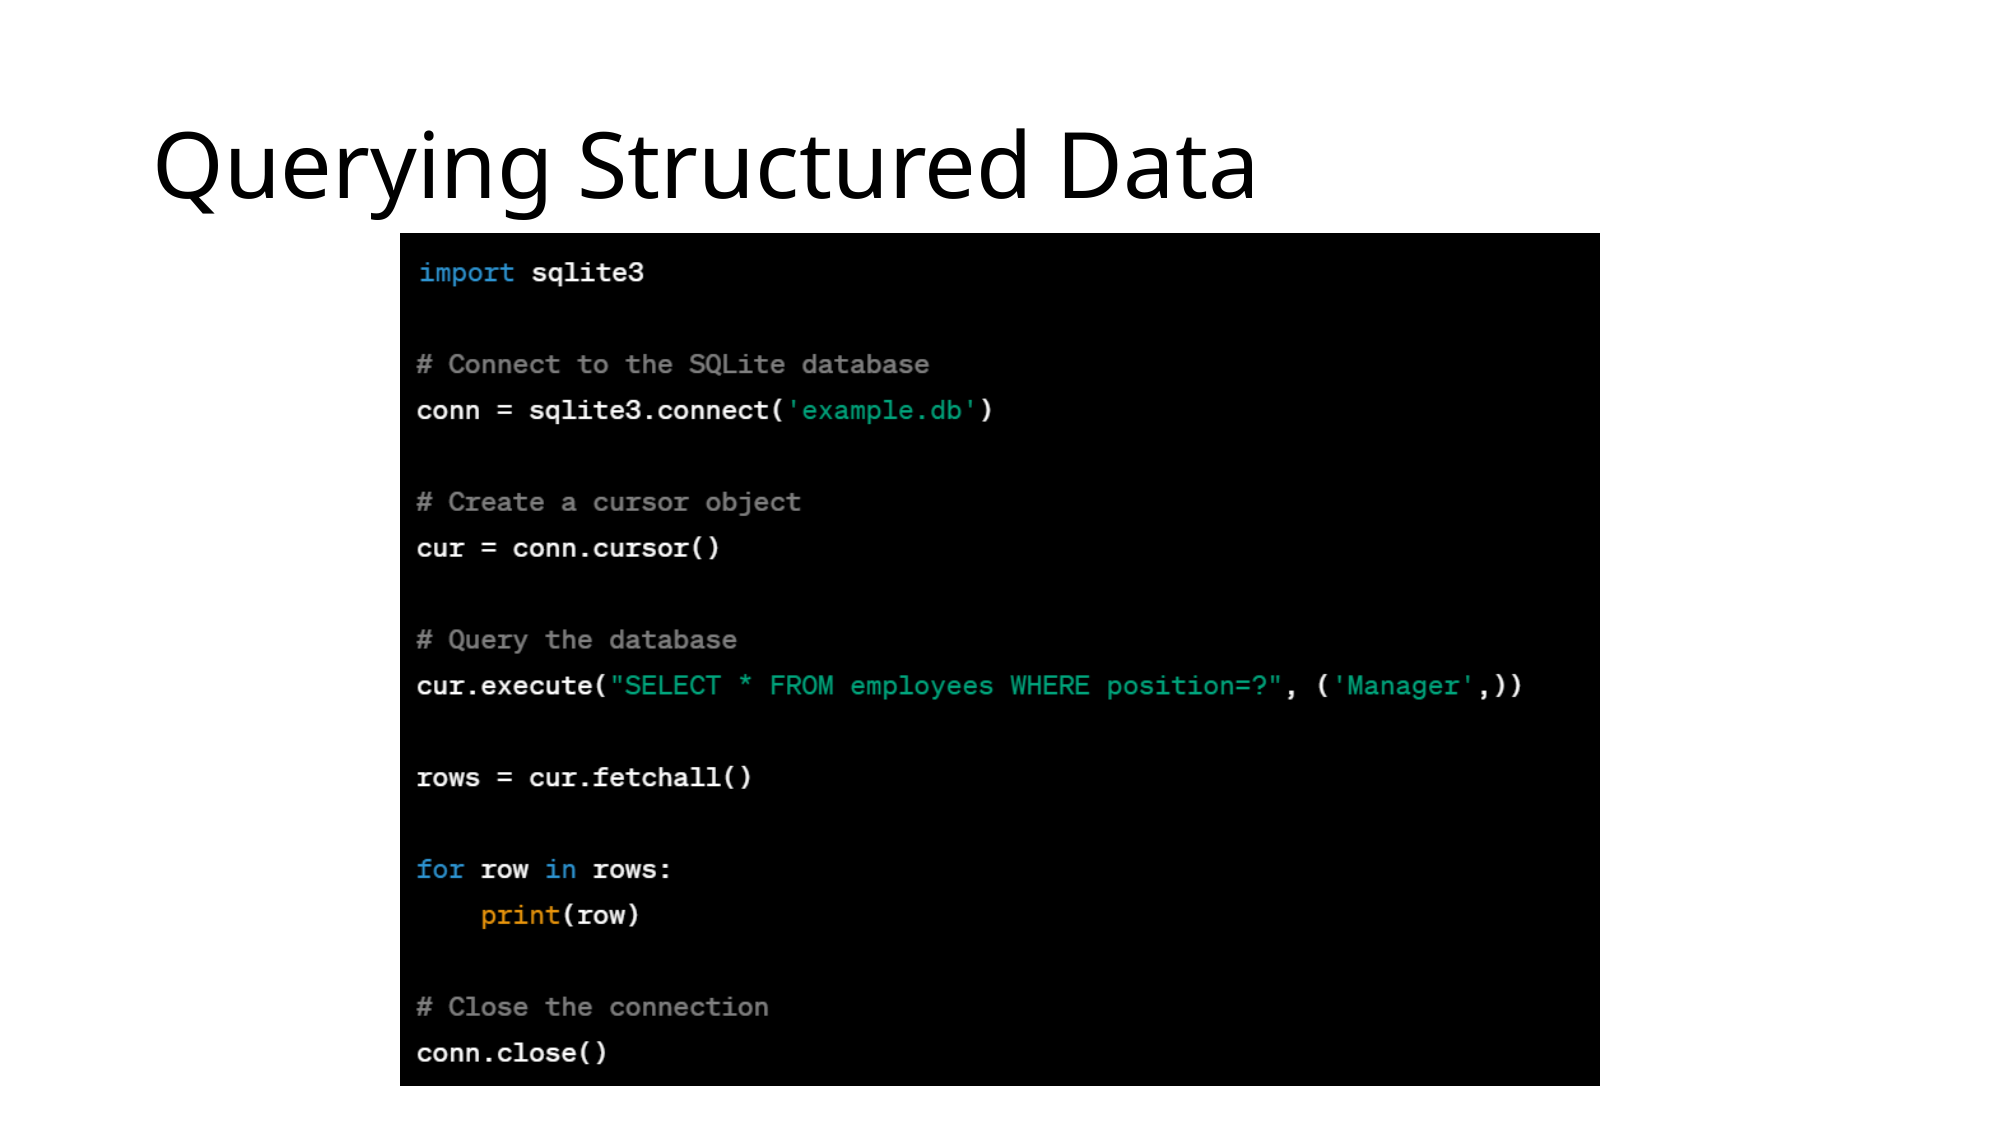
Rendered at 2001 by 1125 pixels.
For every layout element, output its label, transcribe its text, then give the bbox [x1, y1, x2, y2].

title Querying Structured Data [137, 59, 1863, 278]
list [400, 233, 1600, 1086]
